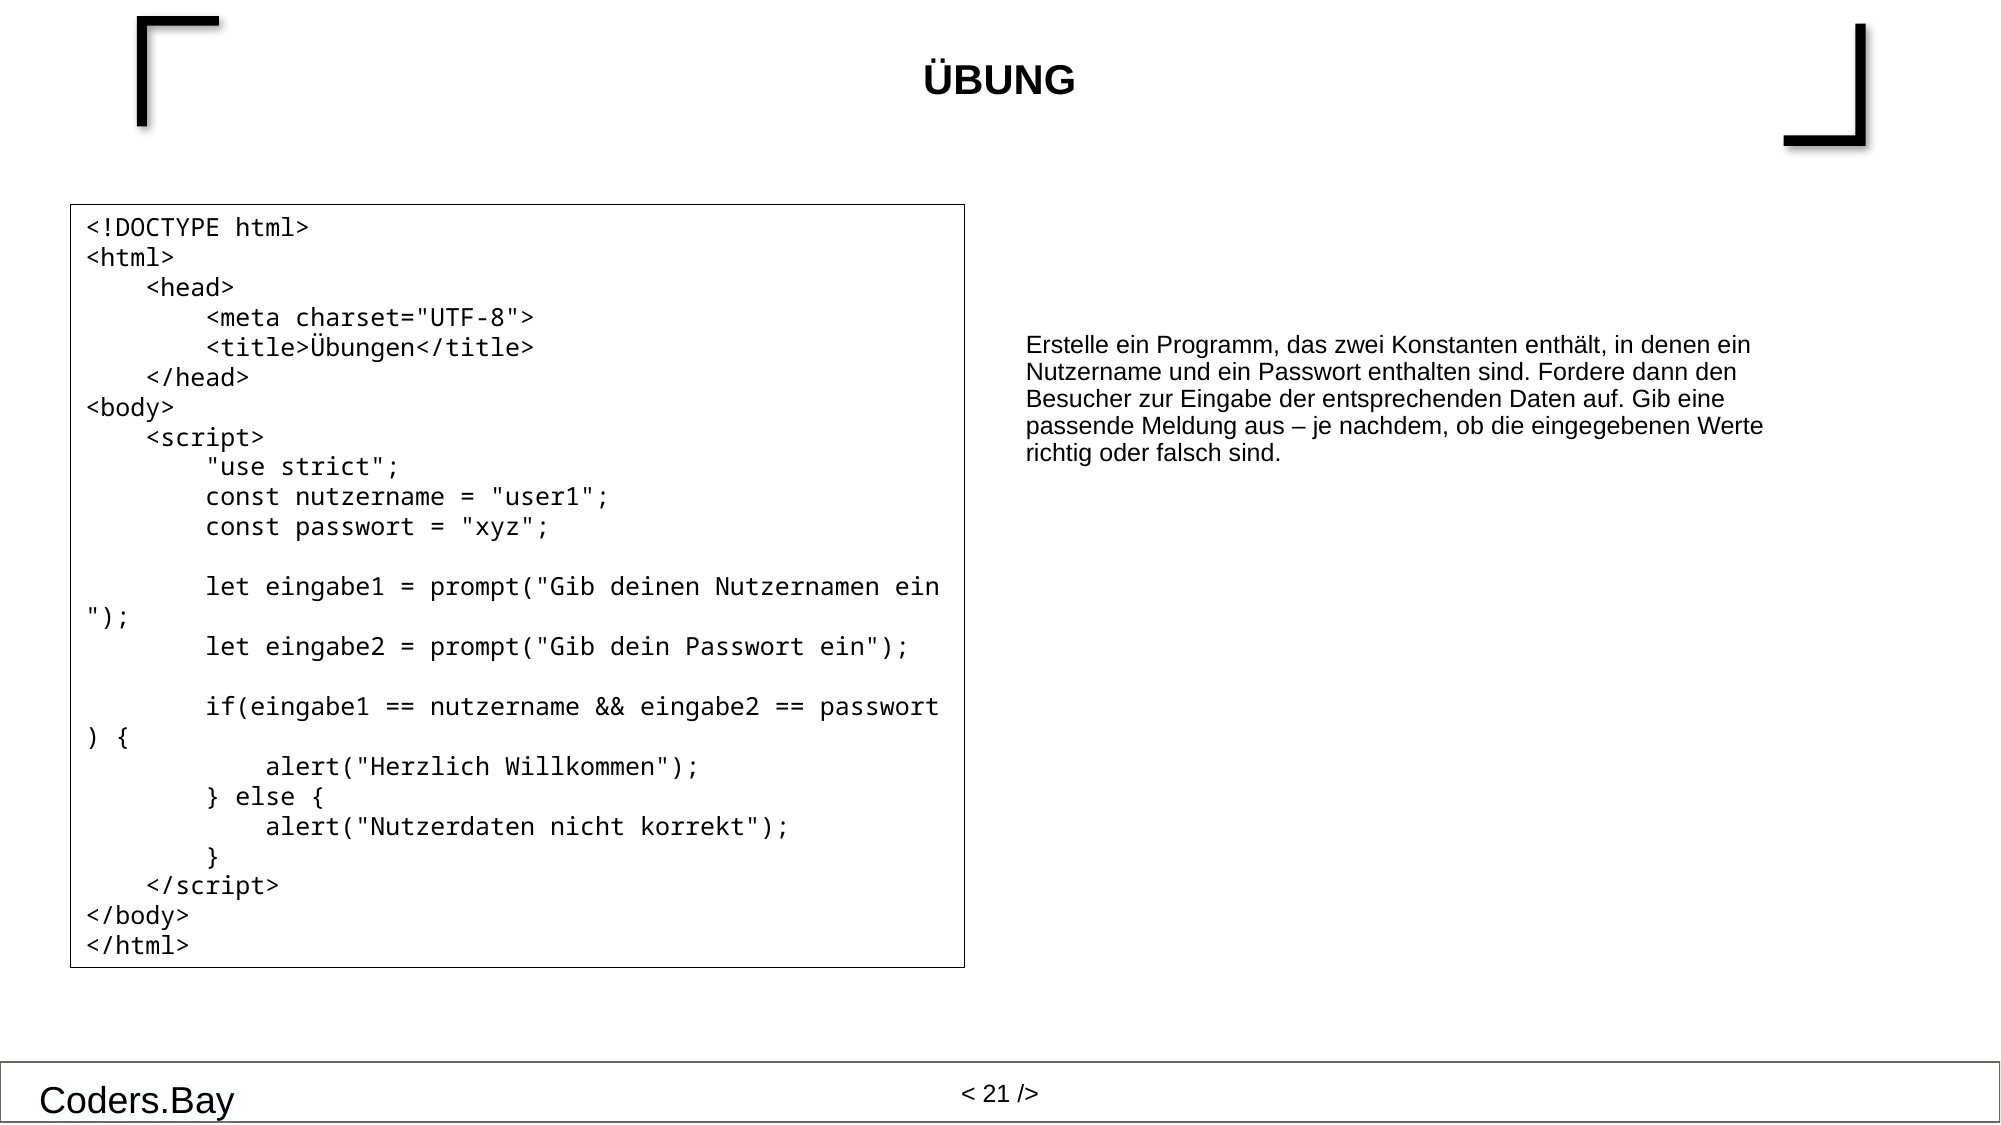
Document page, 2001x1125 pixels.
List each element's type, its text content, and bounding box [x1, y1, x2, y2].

list Erstelle ein Programm, das zwei Konstanten enthält, in denen ein Nutzername und ein Passwort enthalten sind. Fordere dann den Besucher zur Eingabe der entsprechenden Daten auf. Gib eine passende Meldung aus – je nachdem, ob die eingegebenen Werte richtig oder falsch sind. [1011, 324, 1845, 499]
text_box <!DOCTYPE html> <html> <head> <meta charset="UTF-8"> <title>Übungen</title> </head> <body> <script> "use strict"; const nutzername = "user1"; const passwort = "xyz"; let eingabe1 = prompt("Gib deinen Nutzernamen ein"); let eingabe2 = prompt("Gib dein Passwort ein"); if(eingabe1 == nutzername && eingabe2 == passwort) { alert("Herzlich Willkommen"); } else { alert("Nutzerdaten nicht korrekt"); } </script> </body> </html> [70, 204, 965, 968]
title Übung [155, 36, 1845, 127]
